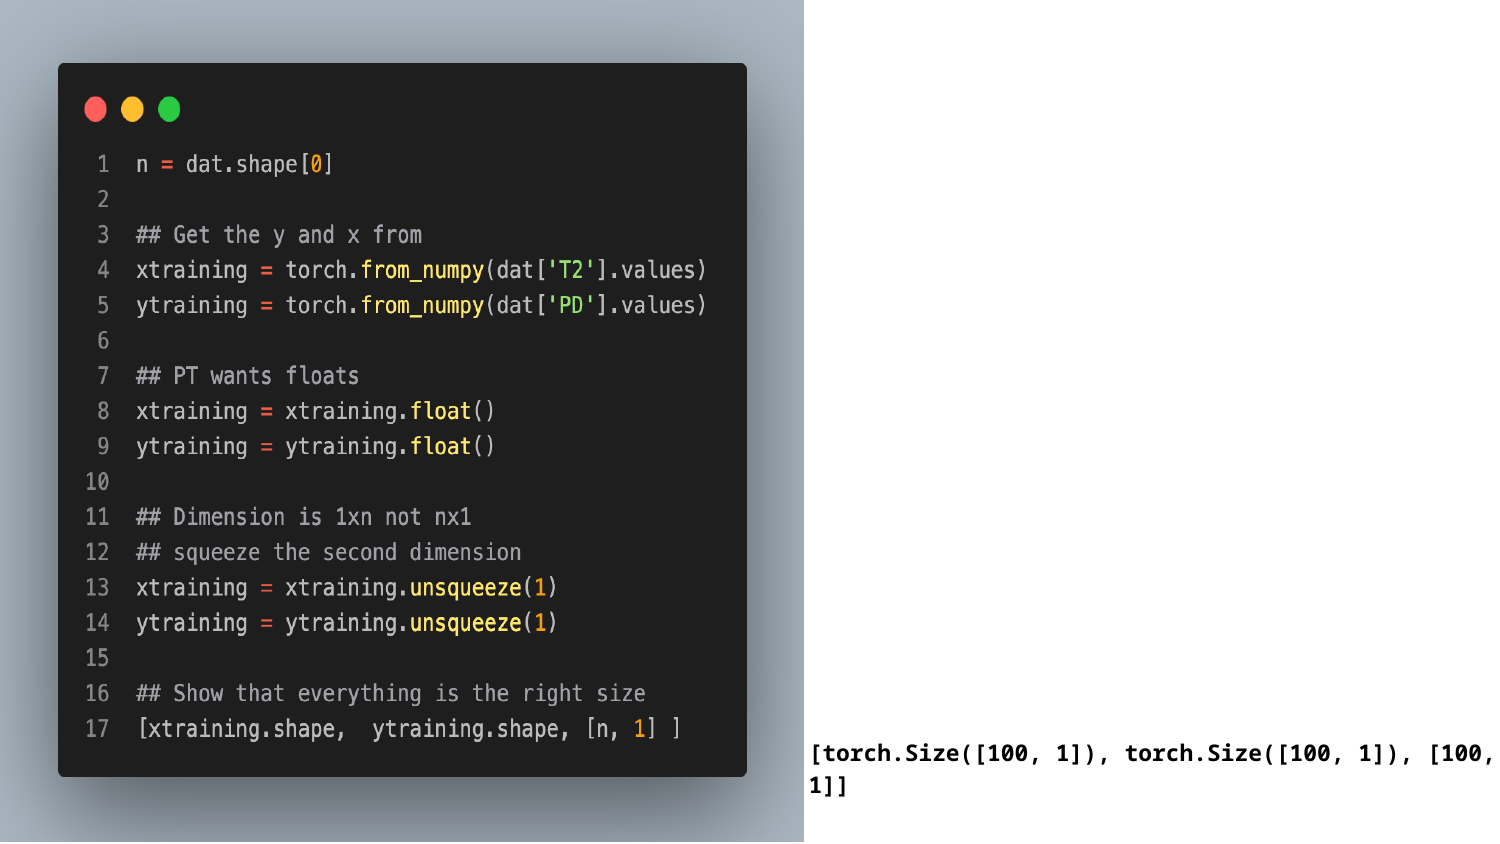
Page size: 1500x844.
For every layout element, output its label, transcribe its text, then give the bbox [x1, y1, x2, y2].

text_box [torch.Size([100, 1]), torch.Size([100, 1]), [100, 1]] [808, 717, 1500, 814]
picture [0, 0, 804, 842]
